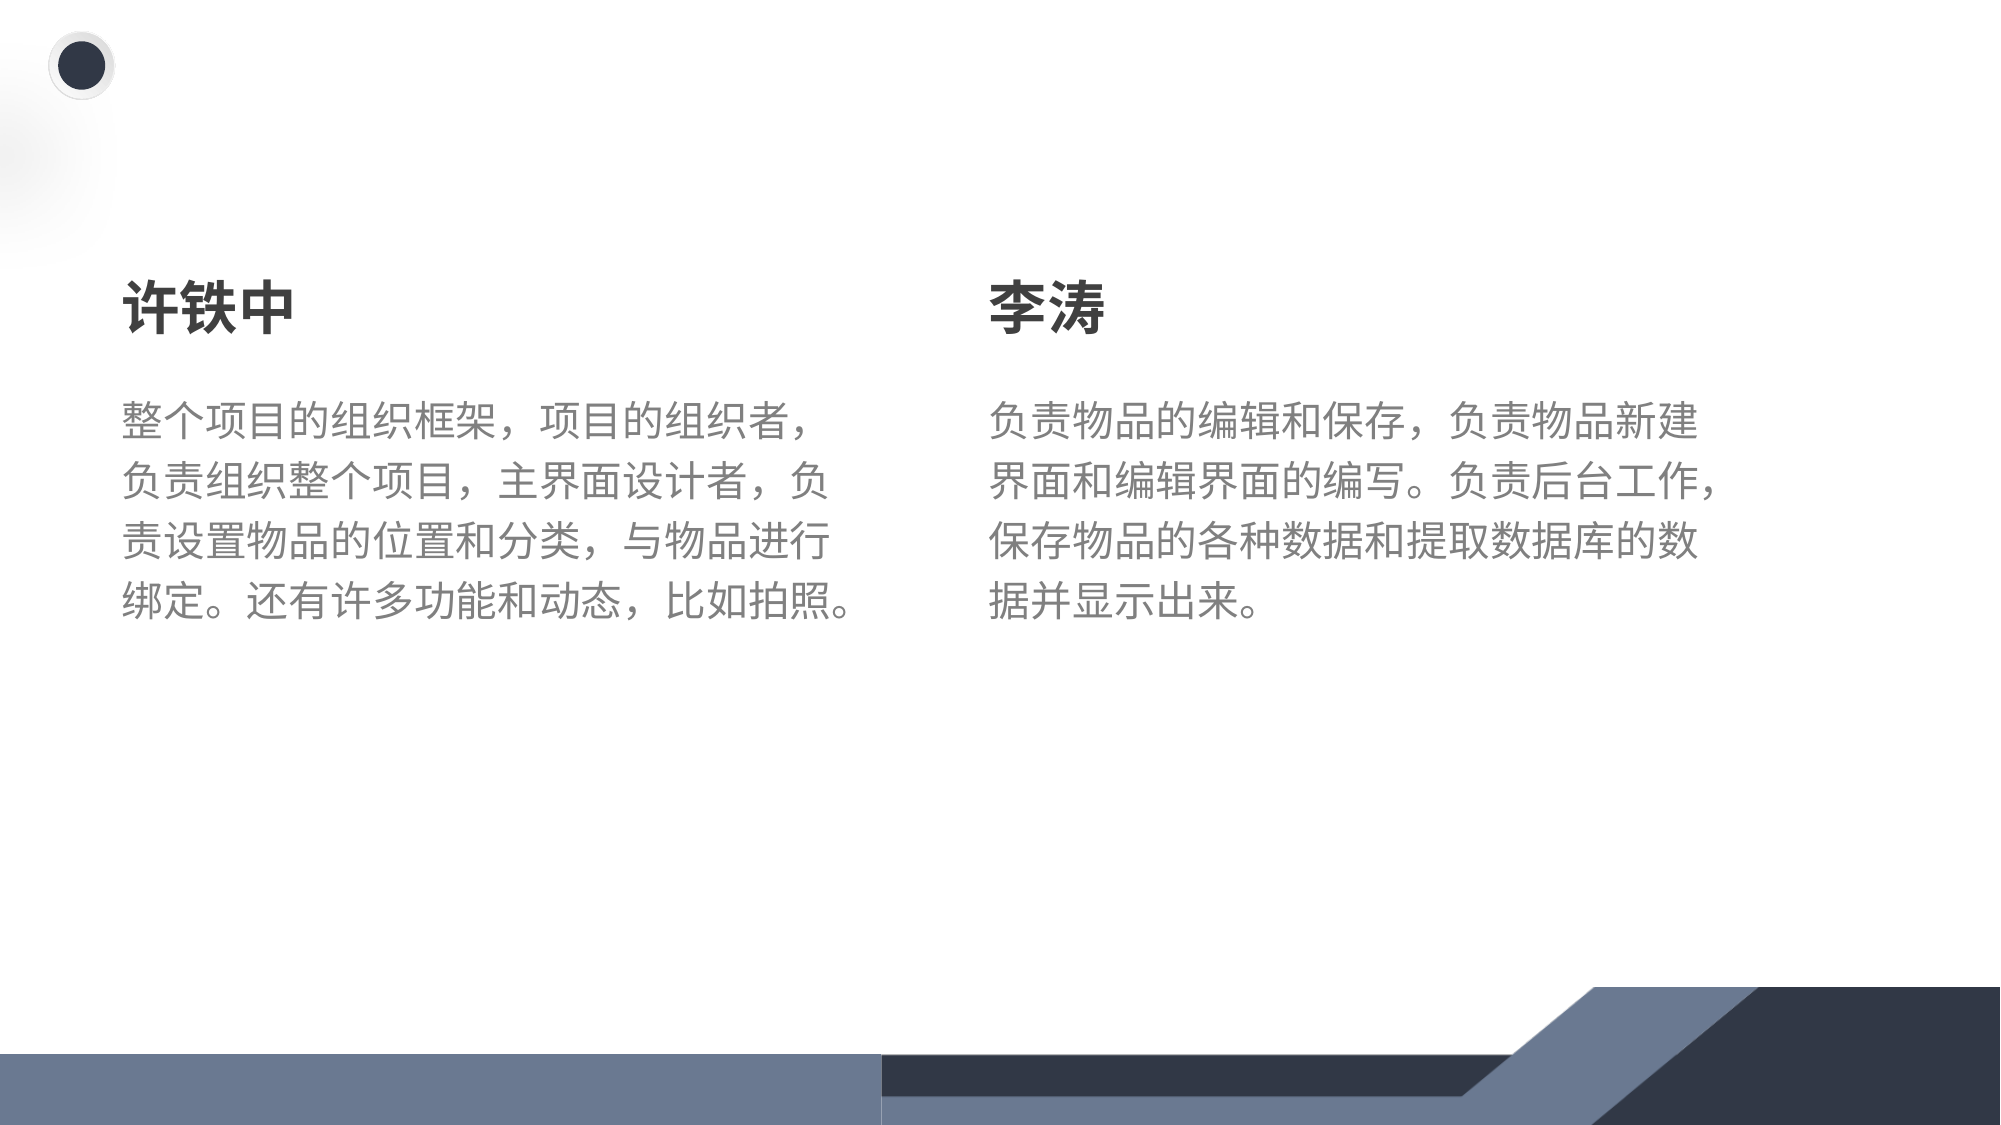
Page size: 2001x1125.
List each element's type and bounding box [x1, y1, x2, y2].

text_box [106, 249, 855, 642]
picture [881, 987, 2000, 1125]
text_box [974, 249, 1722, 642]
